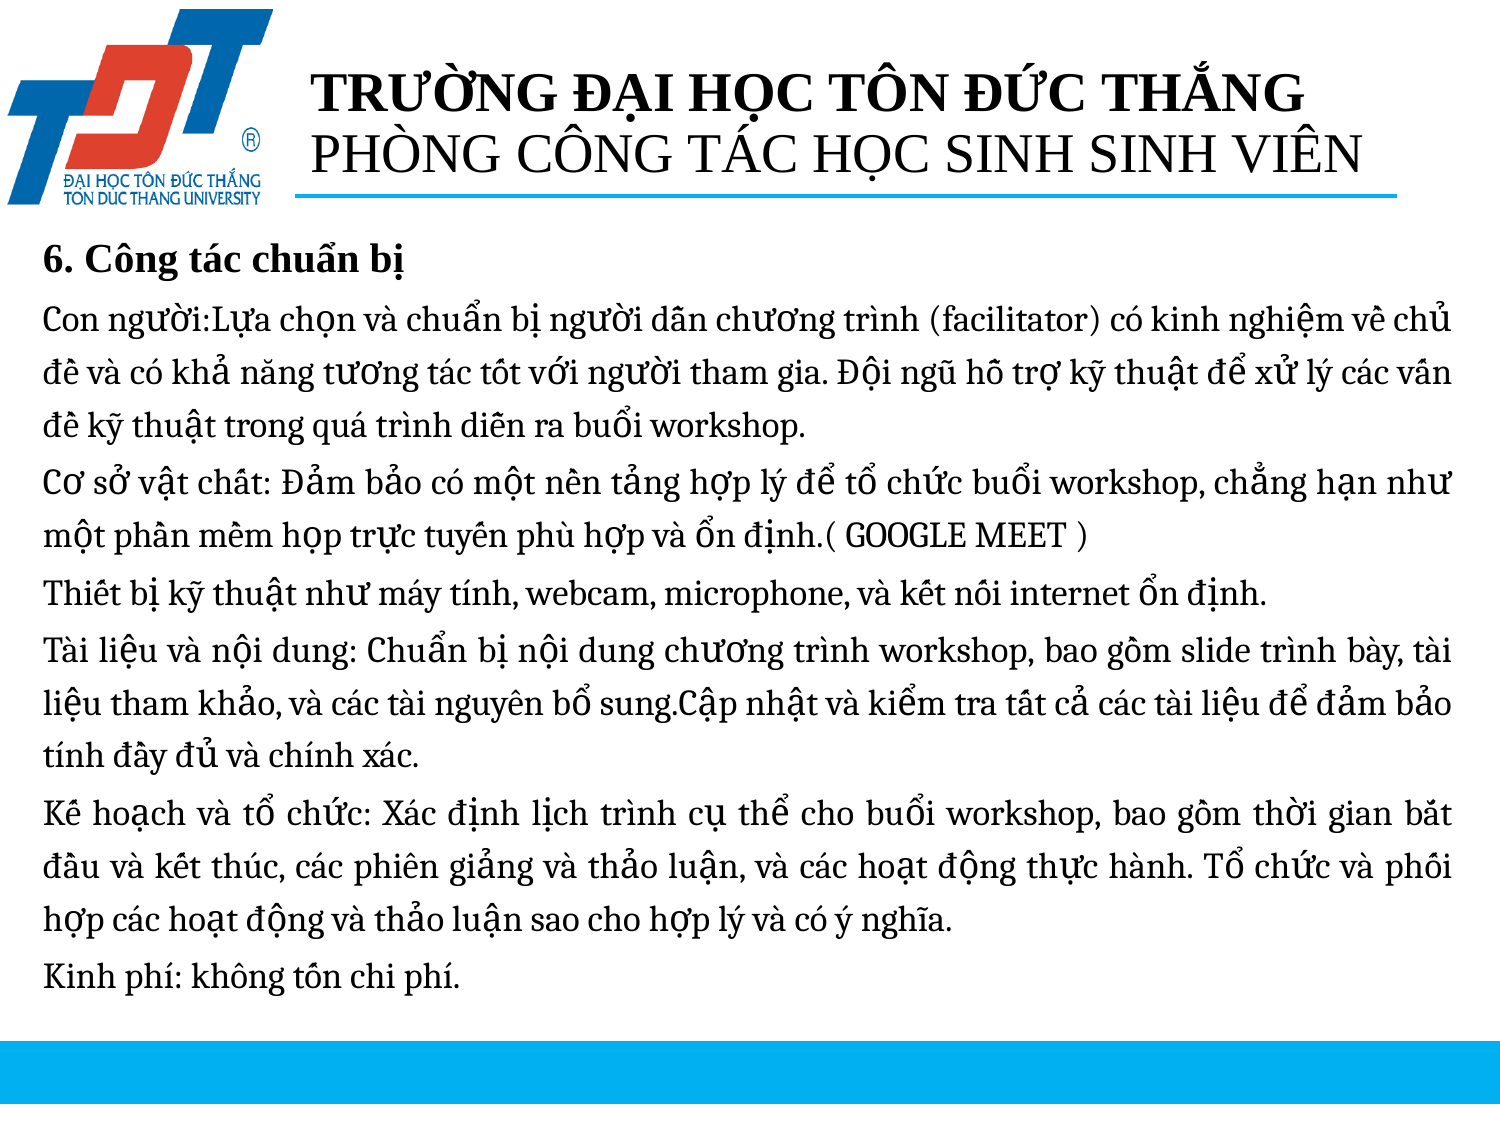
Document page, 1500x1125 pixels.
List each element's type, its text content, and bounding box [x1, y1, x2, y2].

list 6. Công tác chuẩn bị Con người:Lựa chọn và chuẩn bị người dẫn chương trình (facilitator) có kinh nghiệm về chủ đề và có khả năng tương tác tốt với người tham gia. Đội ngũ hỗ trợ kỹ thuật để xử lý các vấn đề kỹ thuật trong quá trình diễn ra buổi workshop. Cơ sở vật chất: Đảm bảo có một nền tảng hợp lý để tổ chức buổi workshop, chẳng hạn như một phần mềm họp trực tuyến phù hợp và ổn định.( GOOGLE MEET ) Thiết bị kỹ thuật như máy tính, webcam, microphone, và kết nối internet ổn định. Tài liệu và nội dung: Chuẩn bị nội dung chương trình workshop, bao gồm slide trình bày, tài liệu tham khảo, và các tài nguyên bổ sung.Cập nhật và kiểm tra tất cả các tài liệu để đảm bảo tính đầy đủ và chính xác. Kế hoạch và tổ chức: Xác định lịch trình cụ thể cho buổi workshop, bao gồm thời gian bắt đầu và kết thúc, các phiên giảng và thảo luận, và các hoạt động thực hành. Tổ chức và phối hợp các hoạt động và thảo luận sao cho hợp lý và có ý nghĩa. Kinh phí: không tốn chi phí. [27, 229, 1468, 1014]
picture [7, 9, 273, 205]
title TRƯỜNG ĐẠI HỌC TÔN ĐỨC THẮNG PHÒNG CÔNG TÁC HỌC SINH SINH VIÊN [295, 55, 1468, 192]
